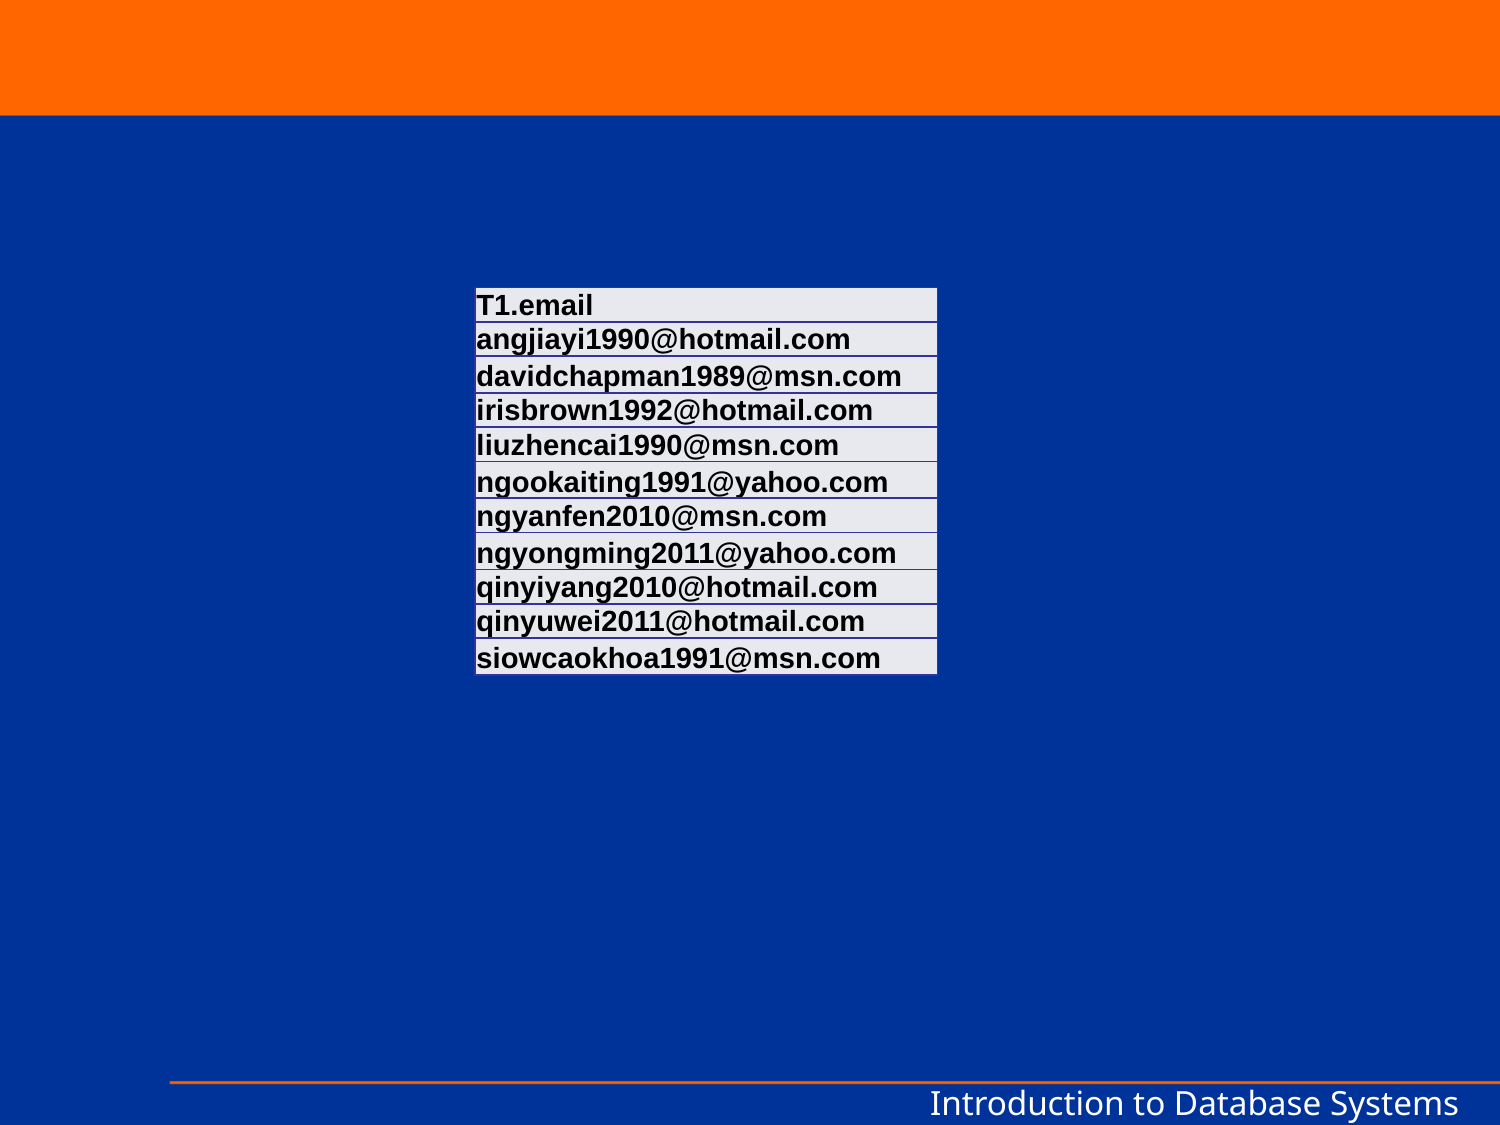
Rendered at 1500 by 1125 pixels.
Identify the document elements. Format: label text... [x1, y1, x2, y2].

picture [0, 0, 1500, 1125]
table_cell qinyuwei2011@hotmail.com [476, 605, 937, 637]
table_cell siowcaokhoa1991@msn.com [476, 639, 937, 674]
table_cell irisbrown1992@hotmail.com [476, 394, 937, 426]
table_cell liuzhencai1990@msn.com [476, 428, 937, 461]
table_cell ngyongming2011@yahoo.com [476, 533, 937, 569]
footer Introduction to Database Systems [799, 1074, 1476, 1125]
table_cell ngookaiting1991@yahoo.com [476, 462, 937, 497]
table_cell angjiayi1990@hotmail.com [476, 323, 937, 355]
table_cell davidchapman1989@msn.com [476, 357, 937, 392]
table_cell ngyanfen2010@msn.com [476, 499, 937, 532]
table_header T1.email [476, 288, 937, 321]
table_cell qinyiyang2010@hotmail.com [476, 570, 937, 603]
